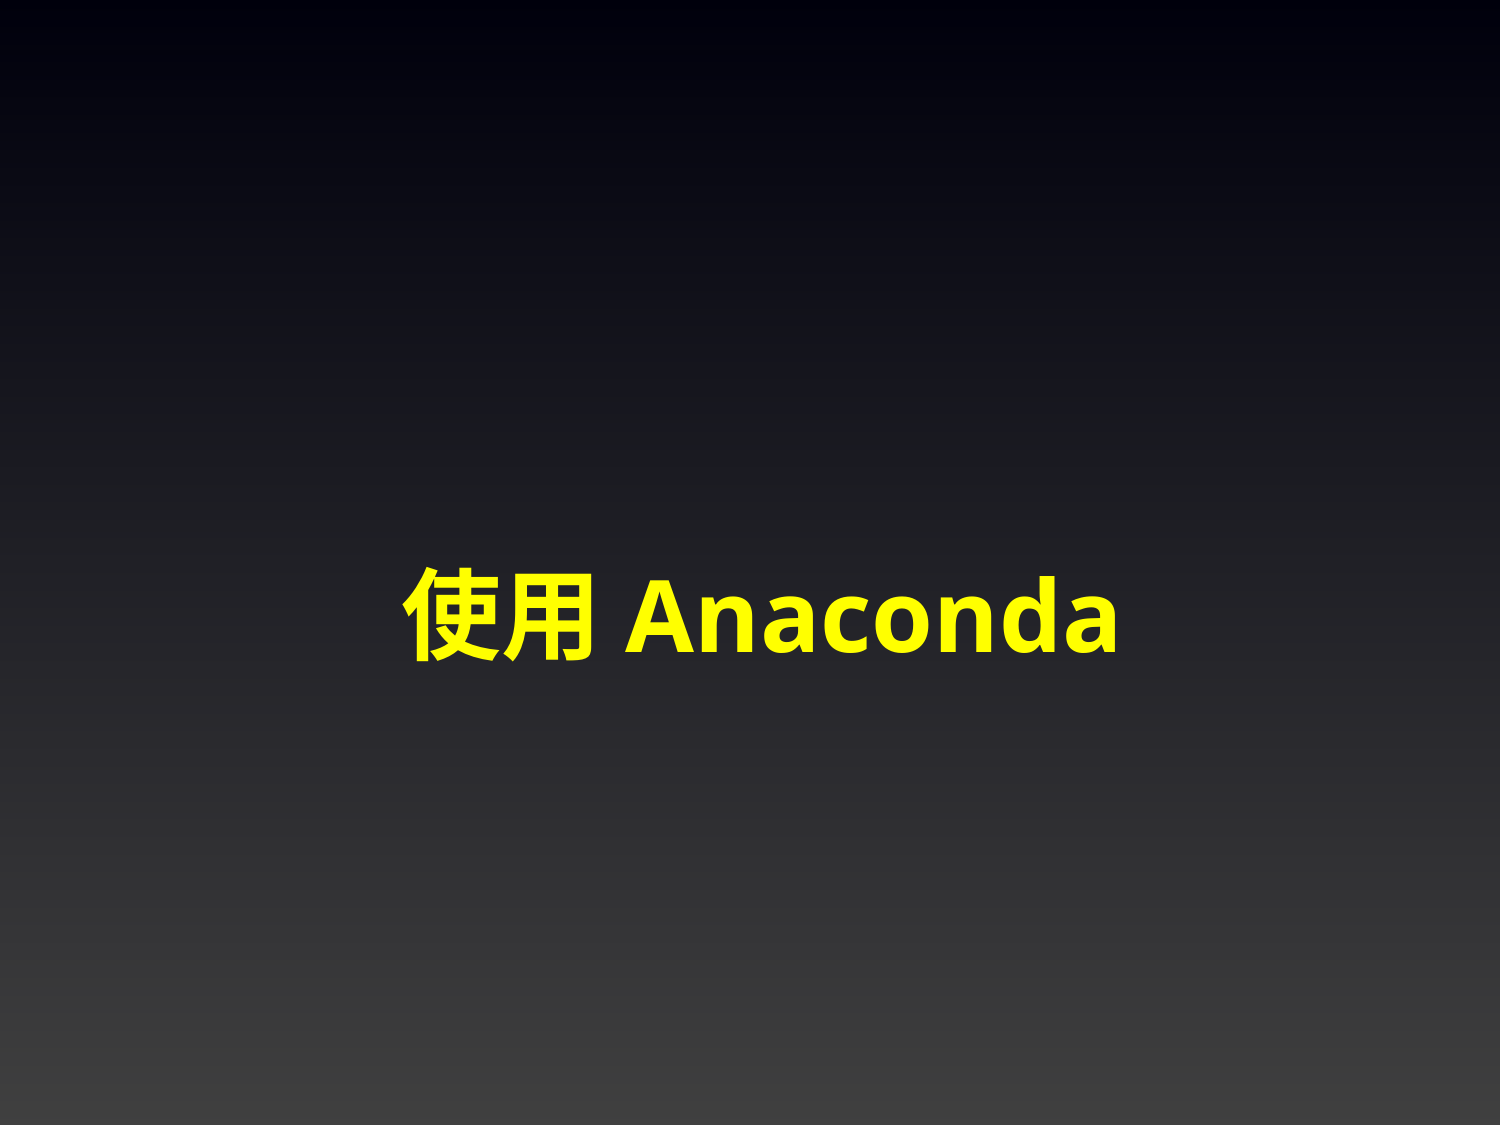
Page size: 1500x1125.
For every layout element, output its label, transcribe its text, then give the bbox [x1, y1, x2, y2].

list 使用Anaconda [137, 525, 1388, 688]
